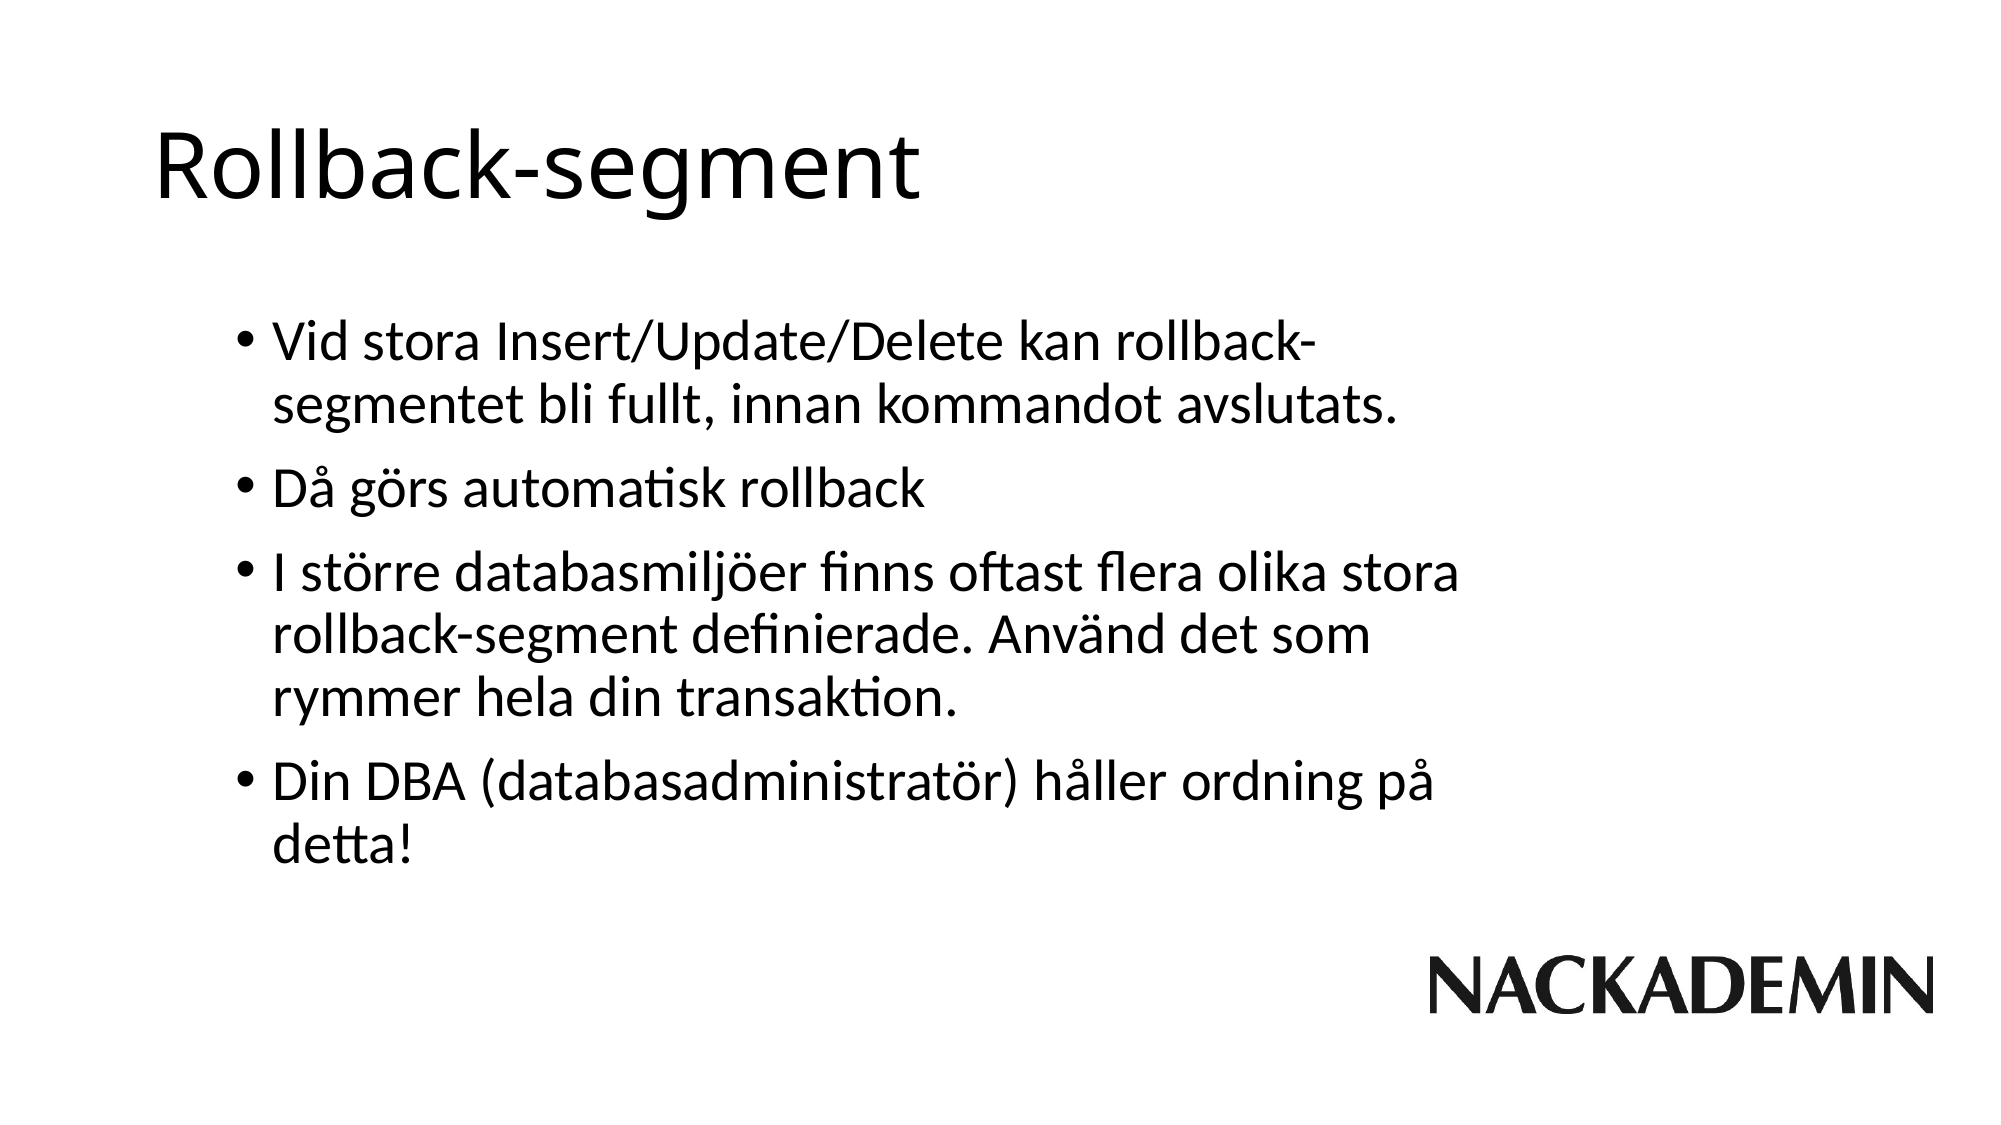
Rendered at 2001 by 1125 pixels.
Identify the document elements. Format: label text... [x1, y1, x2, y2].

title Rollback-segment [137, 59, 1863, 278]
picture [1429, 955, 1933, 1014]
list Vid stora Insert/Update/Delete kan rollback-segmentet bli fullt, innan kommandot avslutats. Då görs automatisk rollback I större databasmiljöer finns oftast flera olika stora rollback-segment definierade. Använd det som rymmer hela din transaktion. Din DBA (databasadministratör) håller ordning på detta! [220, 302, 1556, 928]
